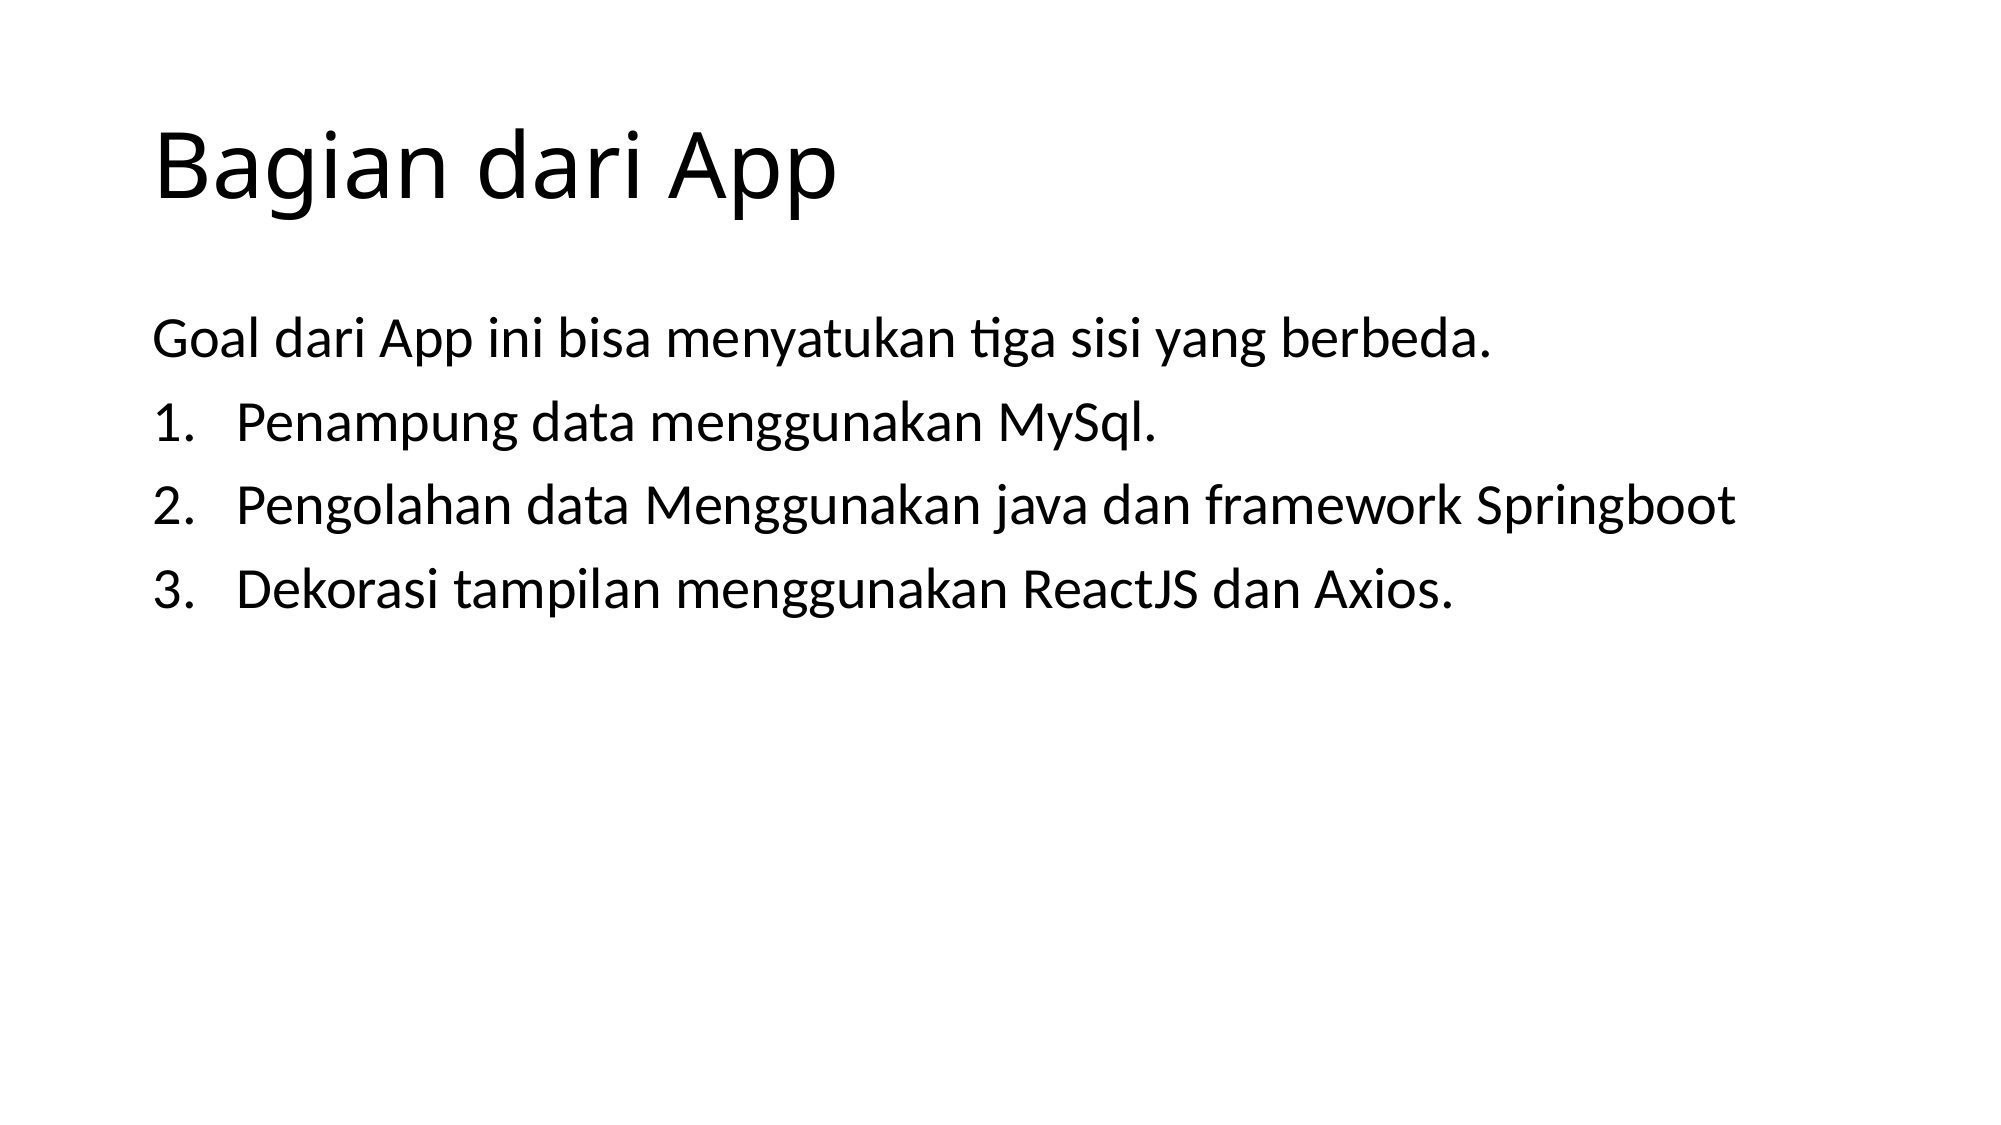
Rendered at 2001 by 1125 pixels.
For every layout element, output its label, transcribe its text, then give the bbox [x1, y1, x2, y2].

title Bagian dari App [137, 59, 1863, 278]
list Goal dari App ini bisa menyatukan tiga sisi yang berbeda. Penampung data menggunakan MySql. Pengolahan data Menggunakan java dan framework Springboot Dekorasi tampilan menggunakan ReactJS dan Axios. [137, 299, 1863, 1014]
